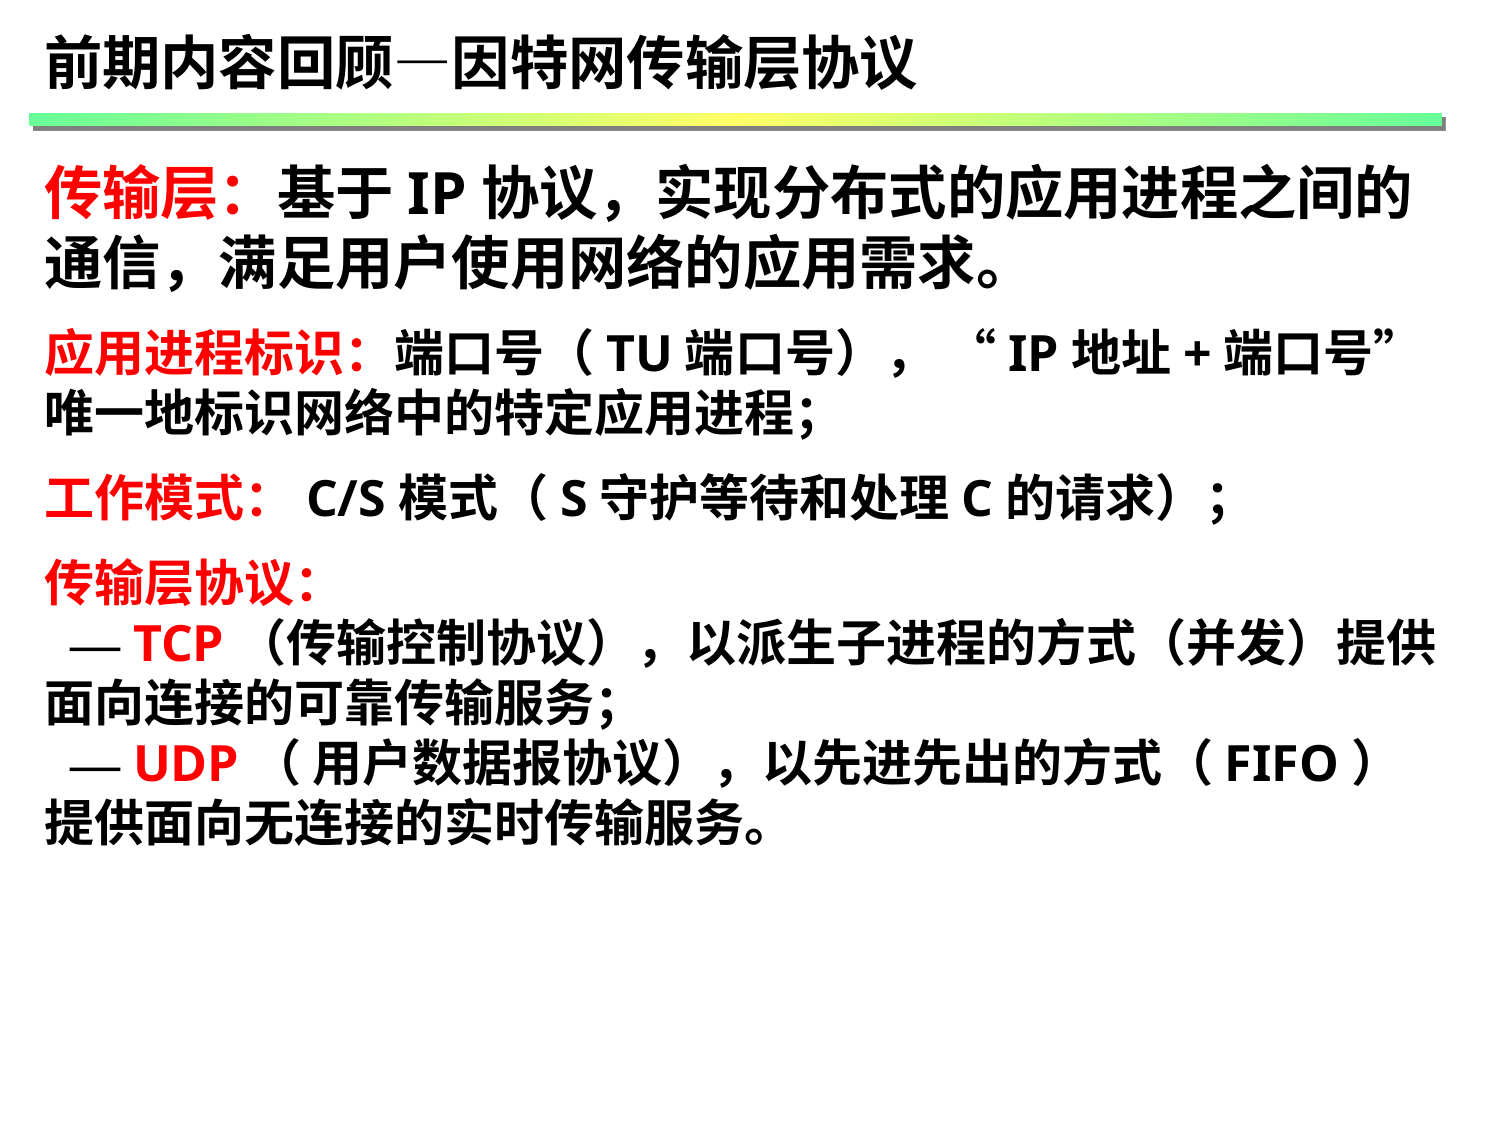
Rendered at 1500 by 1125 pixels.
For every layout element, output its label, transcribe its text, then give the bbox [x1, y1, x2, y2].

text_box 传输层：基于IP协议，实现分布式的应用进程之间的通信，满足用户使用网络的应用需求。 应用进程标识：端口号（TU端口号）， “IP地址+端口号”唯一地标识网络中的特定应用进程； 工作模式：C/S模式（S守护等待和处理C的请求）； 传输层协议： — TCP（传输控制协议），以派生子进程的方式（并发）提供面向连接的可靠传输服务； — UDP（ 用户数据报协议），以先进先出的方式（FIFO）提供面向无连接的实时传输服务。 [29, 149, 1459, 919]
text_box 前期内容回顾—因特网传输层协议 [29, 19, 1294, 104]
text_box [29, 113, 1442, 126]
